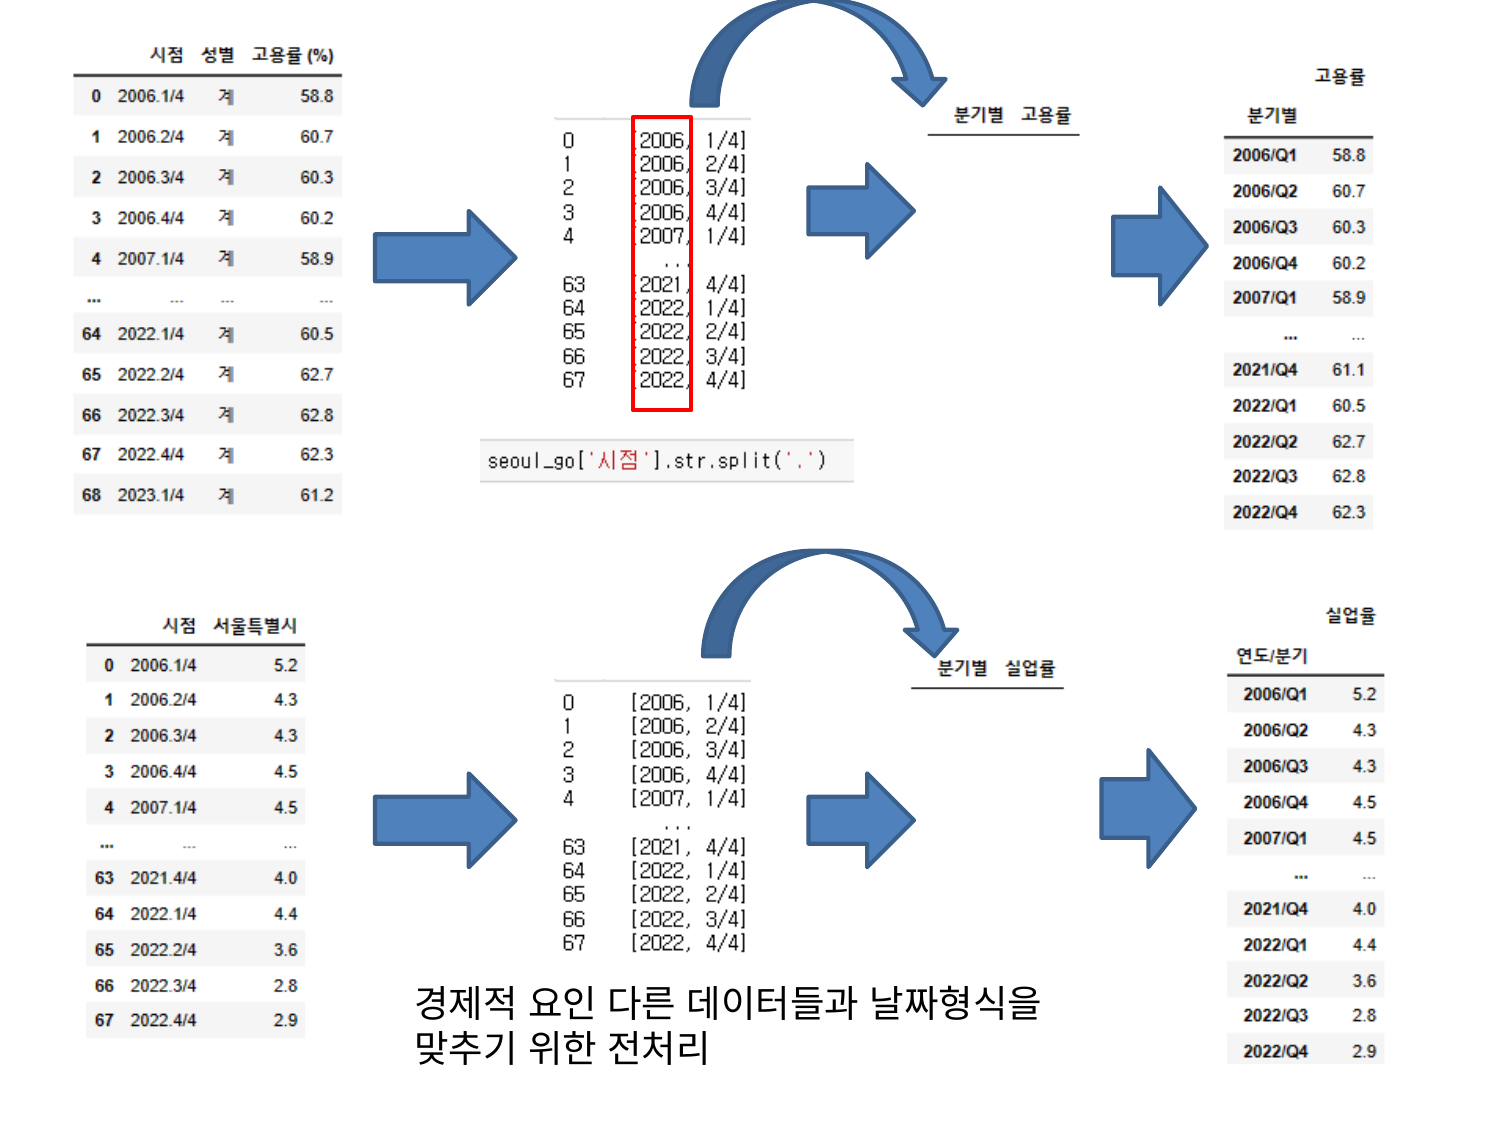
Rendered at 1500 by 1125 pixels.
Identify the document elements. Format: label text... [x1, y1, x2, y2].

text_box 경제적 요인 다른 데이터들과 날짜형식을 맞추기 위한 전처리 [399, 972, 1069, 1078]
picture [1218, 58, 1376, 531]
picture [81, 609, 308, 1040]
picture [550, 116, 752, 394]
picture [1218, 597, 1394, 1064]
text_box [631, 403, 693, 412]
text_box [372, 208, 518, 307]
text_box [1099, 747, 1197, 870]
text_box [806, 162, 917, 260]
picture [902, 632, 1072, 702]
text_box [1111, 185, 1209, 307]
picture [58, 34, 347, 517]
text_box [700, 548, 960, 659]
text_box [689, 0, 948, 108]
picture [480, 433, 855, 486]
text_box [806, 771, 917, 870]
picture [913, 93, 1094, 144]
picture [550, 679, 752, 957]
text_box [372, 771, 518, 870]
